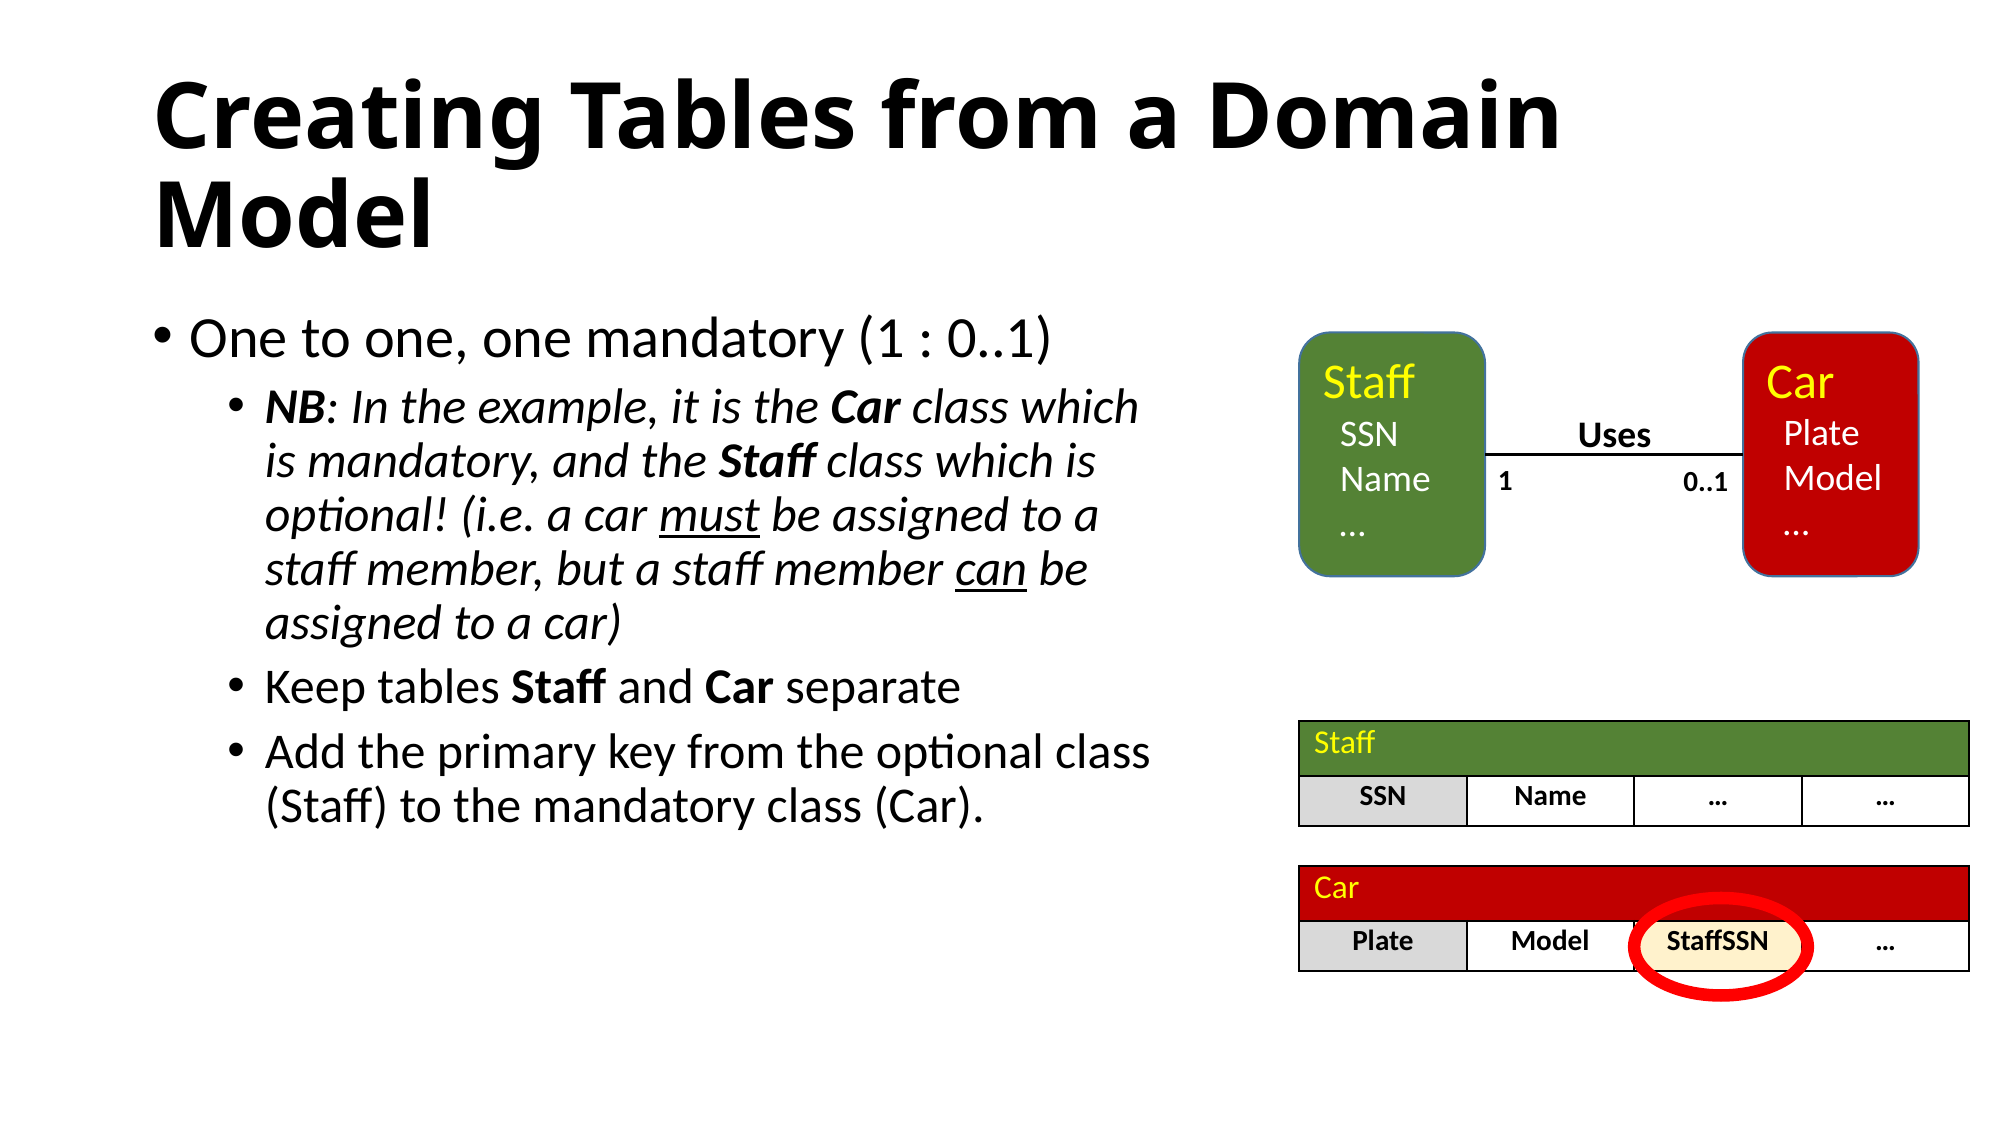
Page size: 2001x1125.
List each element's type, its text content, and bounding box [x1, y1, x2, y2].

table_cell … [1635, 777, 1801, 825]
table_cell Plate [1300, 922, 1466, 970]
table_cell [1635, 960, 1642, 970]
table_header Car [1300, 867, 1968, 920]
text_box Uses [1563, 402, 1667, 454]
table_cell … [1803, 777, 1968, 825]
table_cell Model [1468, 922, 1633, 970]
title Creating Tables from a Domain Model [137, 59, 1863, 278]
list One to one, one mandatory (1 : 0..1) NB: In the example, it is the Car class which is mandatory, and the Staff class which is optional! (i.e. a car must be assigned to a staff member, but a staff member can be assigned to a car) Keep tables Staff and Car separate Add the primary key from the optional class (Staff) to the mandatory class (Car). [137, 299, 1189, 1014]
table_cell SSN [1300, 777, 1466, 825]
text_box Uses [1563, 455, 1667, 463]
text_box 1 [1483, 454, 1528, 505]
text_box Car Plate Model … [1742, 331, 1920, 578]
table_cell … [1803, 922, 1968, 970]
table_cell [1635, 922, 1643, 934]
text_box Staff SSN Name … [1298, 331, 1487, 578]
table_header Staff [1300, 722, 1968, 775]
text_box [1633, 896, 1809, 997]
text_box 0..1 [1668, 454, 1748, 505]
table_cell Name [1468, 777, 1633, 825]
